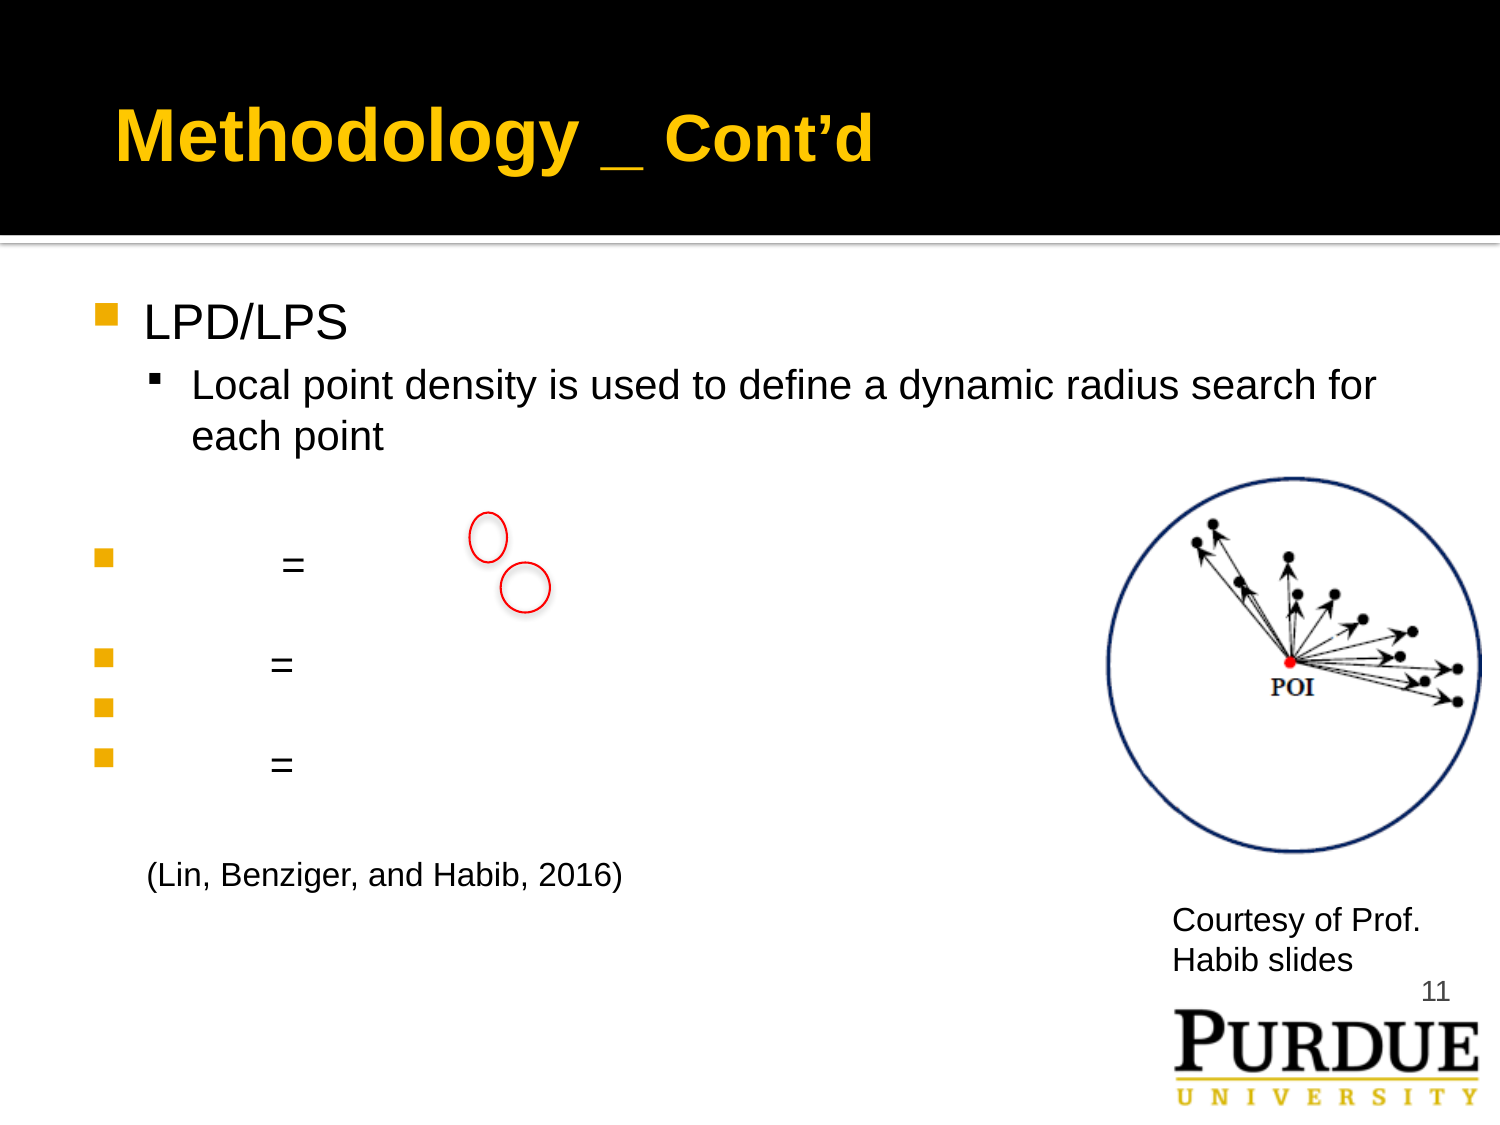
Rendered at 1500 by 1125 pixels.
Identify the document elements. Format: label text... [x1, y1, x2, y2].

picture [1082, 474, 1482, 888]
picture [1162, 997, 1500, 1125]
title Methodology _ Cont’d [99, 75, 1375, 188]
text_box [500, 561, 551, 614]
text_box [468, 511, 508, 564]
slide_number 11 [1345, 962, 1467, 1008]
text_box Courtesy of Prof. Habib slides [1088, 896, 1439, 955]
